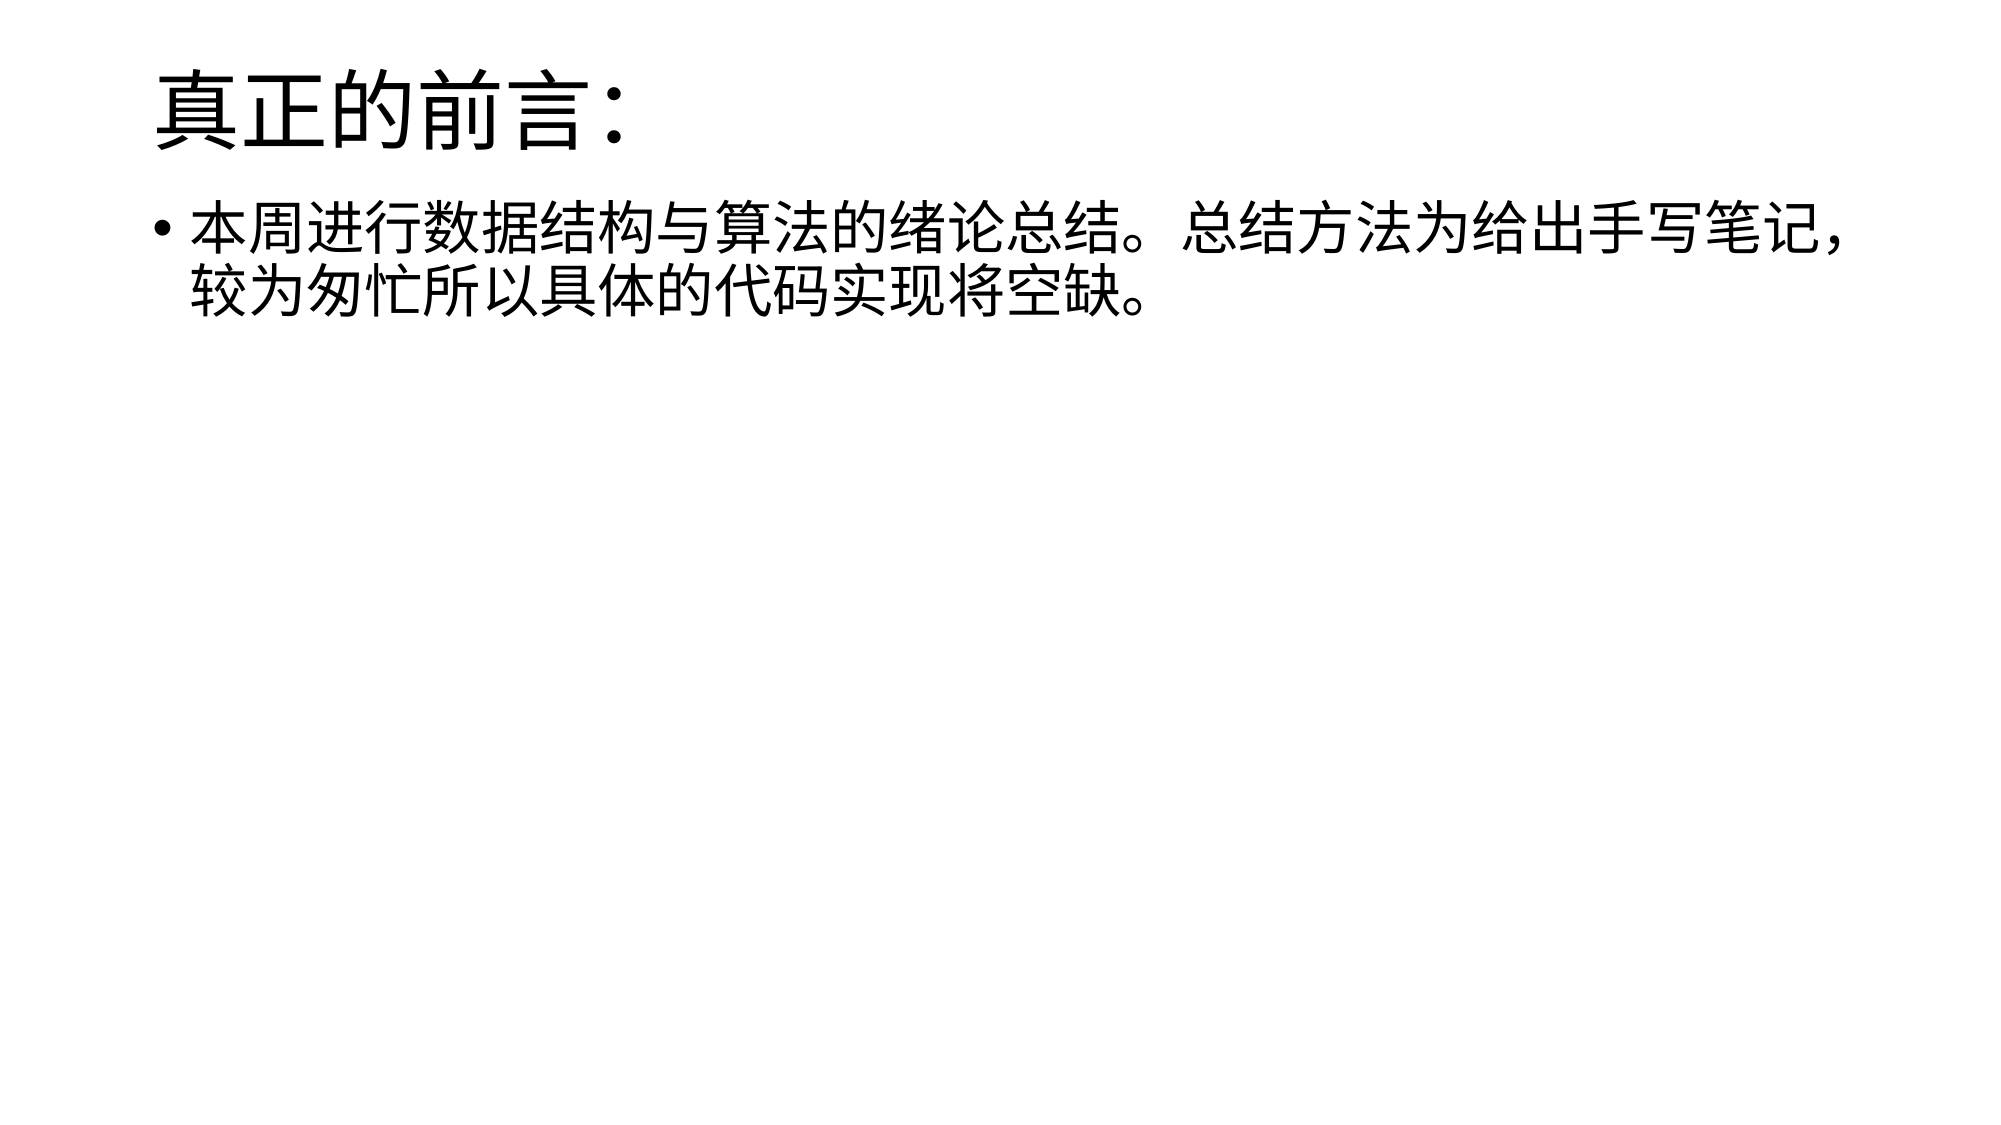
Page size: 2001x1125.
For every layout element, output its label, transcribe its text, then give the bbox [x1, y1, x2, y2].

list 本周进行数据结构与算法的绪论总结。总结方法为给出手写笔记，较为匆忙所以具体的代码实现将空缺。 [137, 192, 1863, 1014]
title 真正的前言： [137, 59, 1723, 171]
